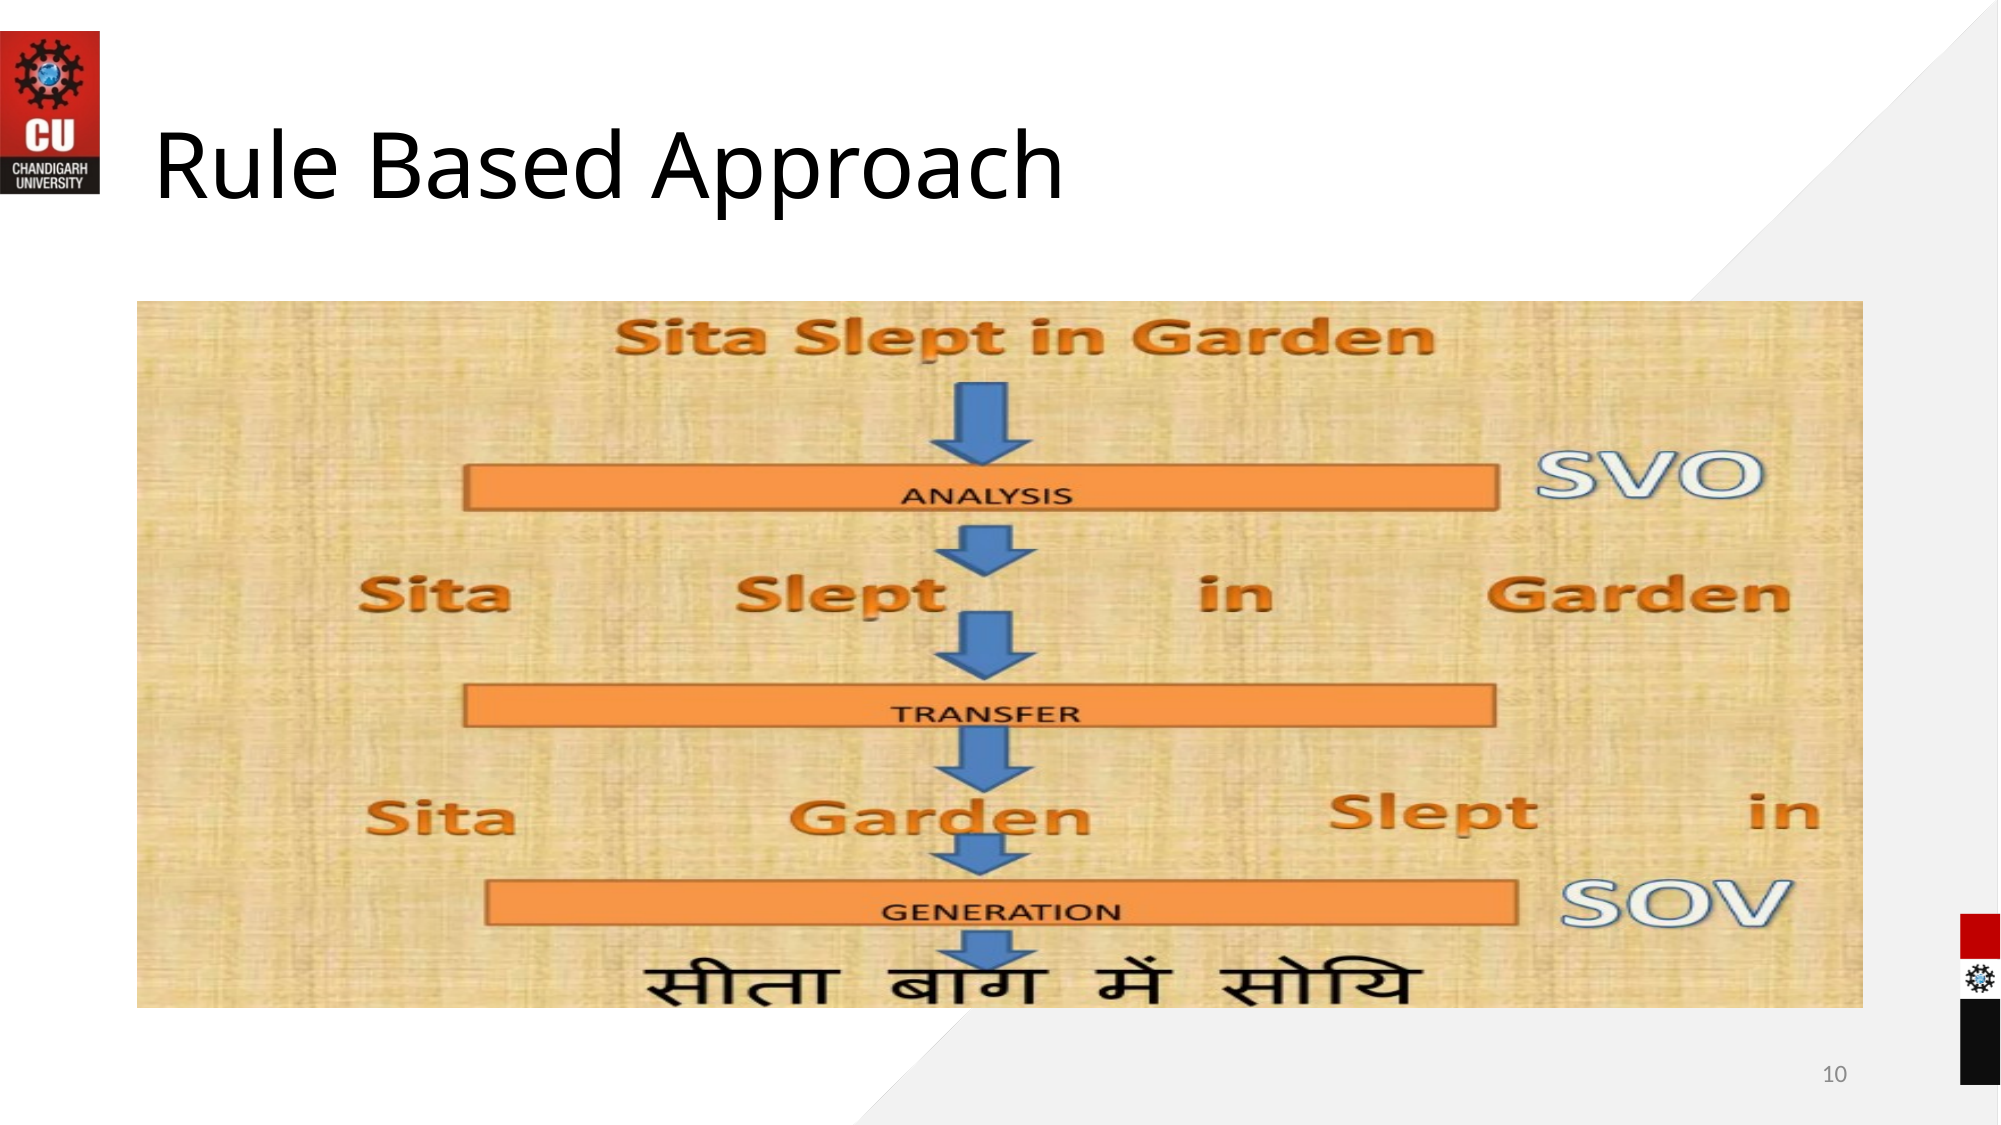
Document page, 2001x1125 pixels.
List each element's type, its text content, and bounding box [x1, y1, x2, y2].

title Rule Based Approach [137, 59, 1863, 278]
slide_number 10 [1412, 1042, 1863, 1103]
picture [0, 0, 2001, 1125]
